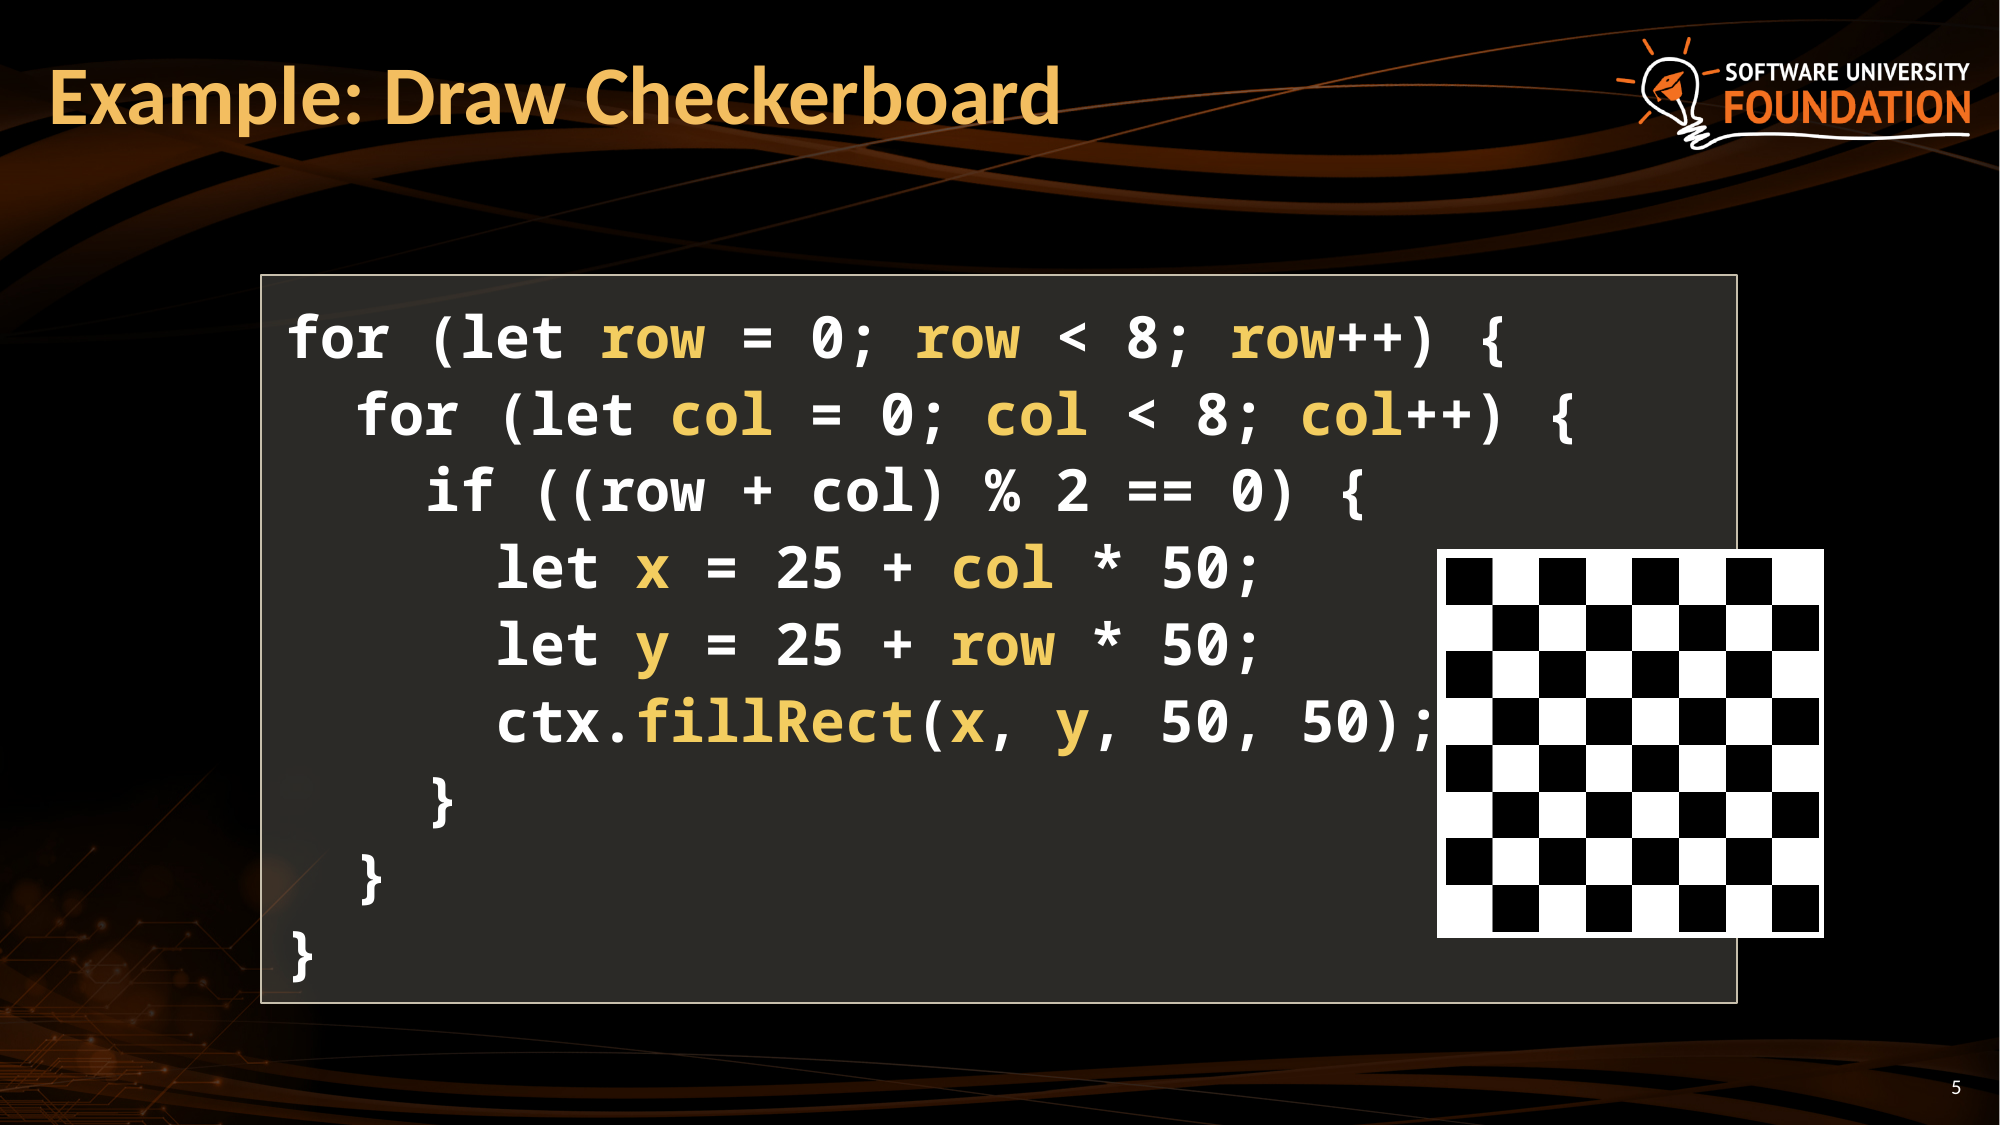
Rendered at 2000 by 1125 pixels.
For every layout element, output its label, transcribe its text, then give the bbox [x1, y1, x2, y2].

slide_number 5 [1897, 1070, 1968, 1103]
picture [0, 0, 2000, 1125]
title Example: Draw Checkerboard [30, 6, 1602, 189]
text_box for (let row = 0; row < 8; row++) { for (let col = 0; col < 8; col++) { if ((row + col) % 2 == 0) { let x = 25 + col * 50; let y = 25 + row * 50; ctx.fillRect(x, y, 50, 50); } } } [261, 275, 1738, 1003]
